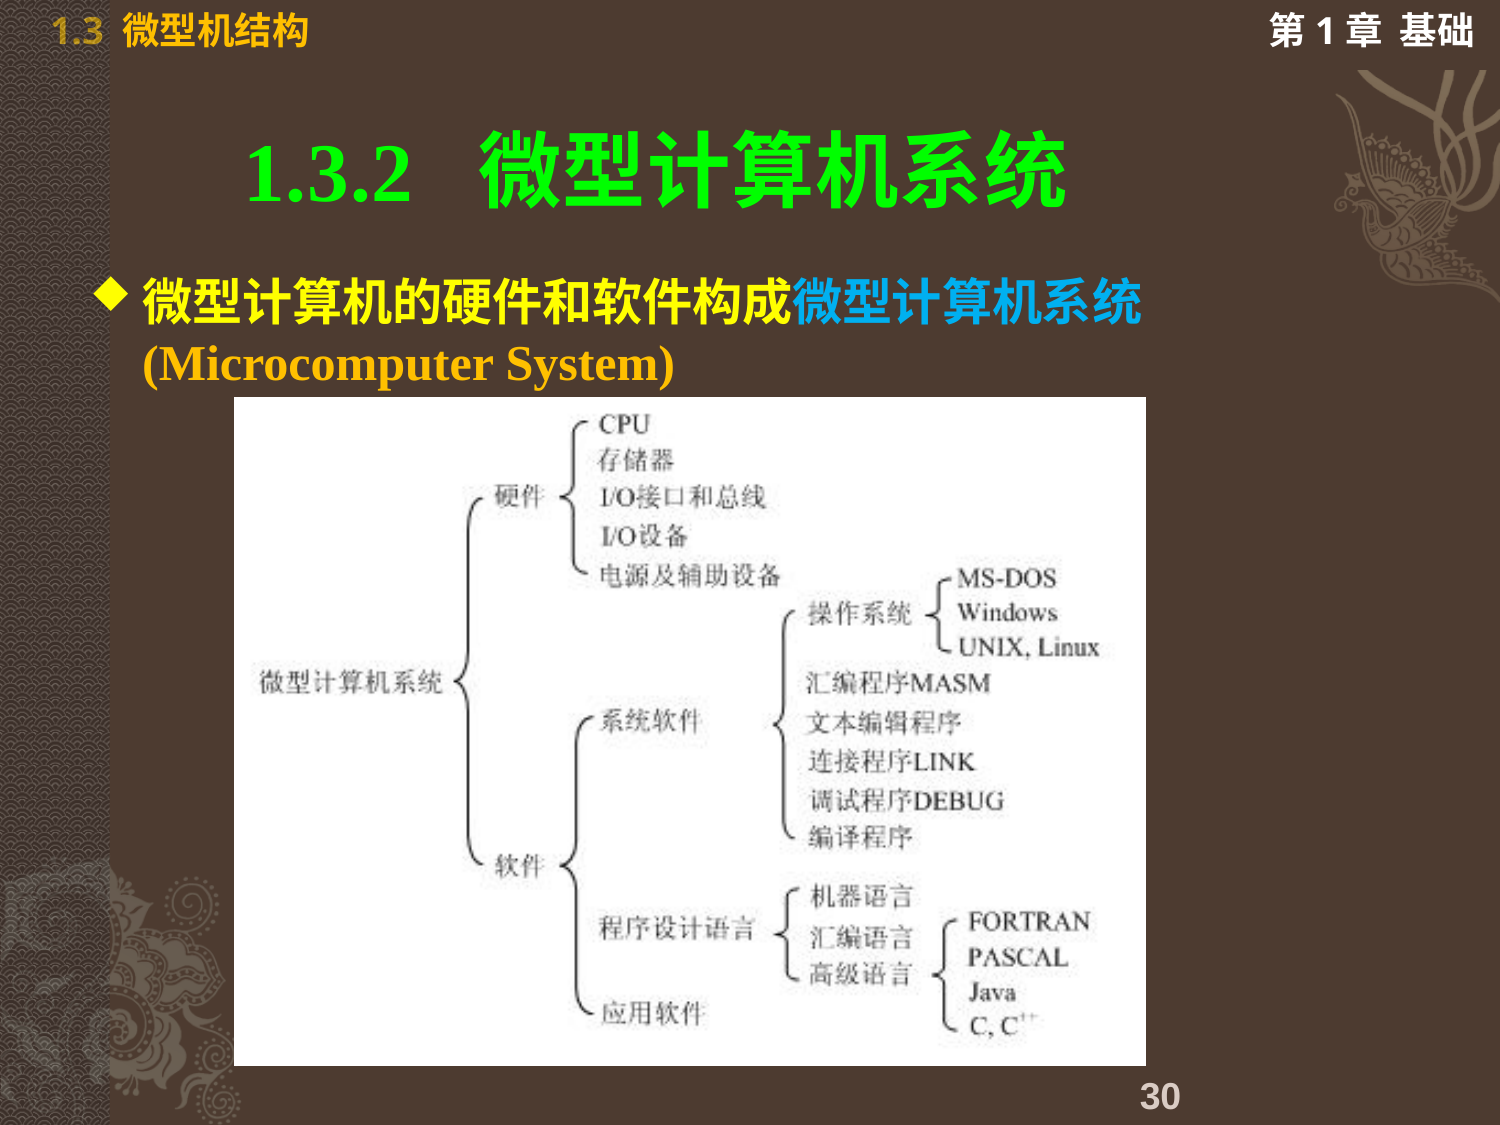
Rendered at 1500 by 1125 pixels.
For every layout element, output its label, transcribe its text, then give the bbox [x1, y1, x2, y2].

list 微型计算机的硬件和软件构成微型计算机系统(Microcomputer System) [75, 262, 1425, 399]
title 1.3.2 微型计算机系统 [17, 78, 1294, 258]
picture [233, 396, 1146, 1067]
